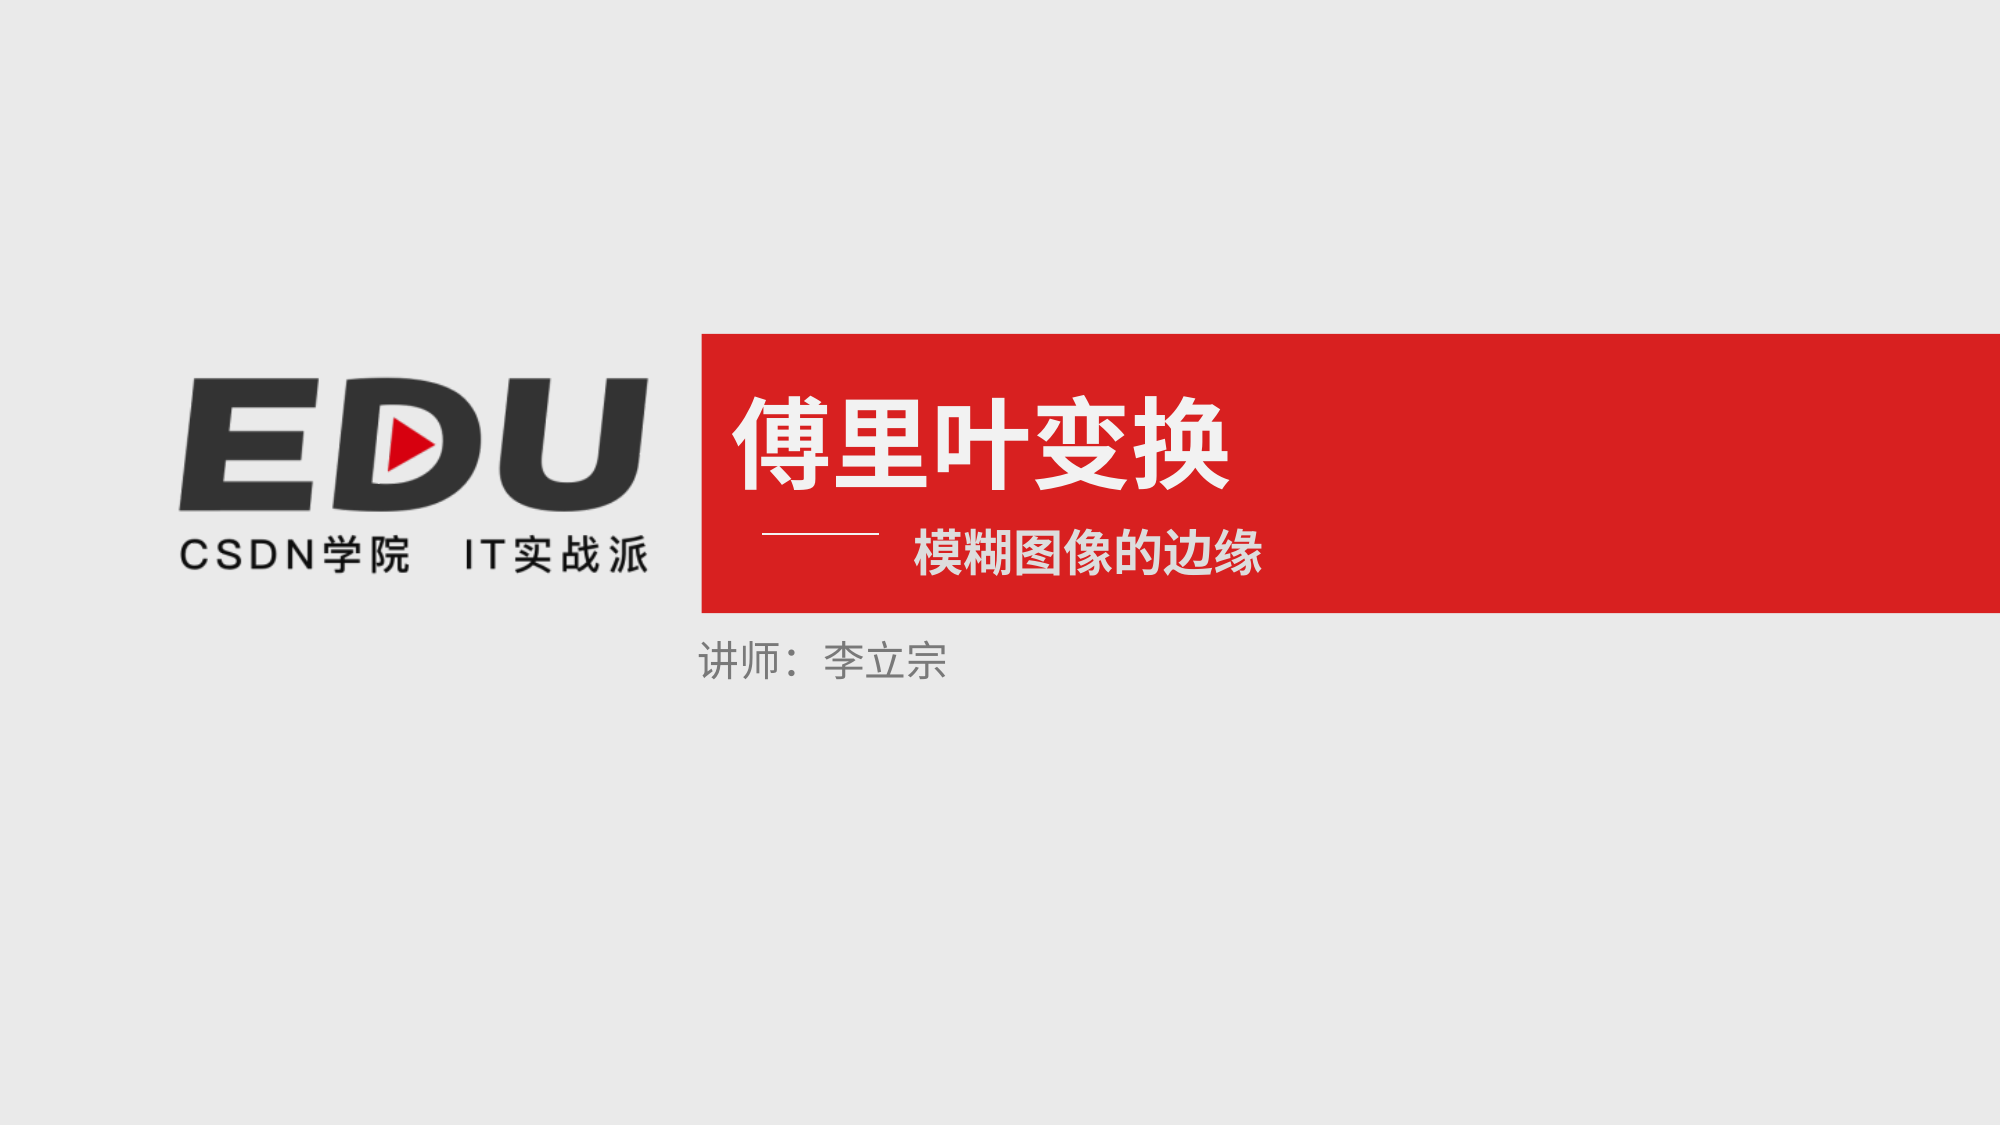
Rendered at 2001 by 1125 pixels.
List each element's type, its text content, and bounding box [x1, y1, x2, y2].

list 讲师：李立宗 [689, 626, 1615, 693]
picture [172, 363, 654, 584]
list 模糊图像的边缘 [905, 491, 1757, 590]
title 傅里叶变换 [716, 373, 2000, 492]
